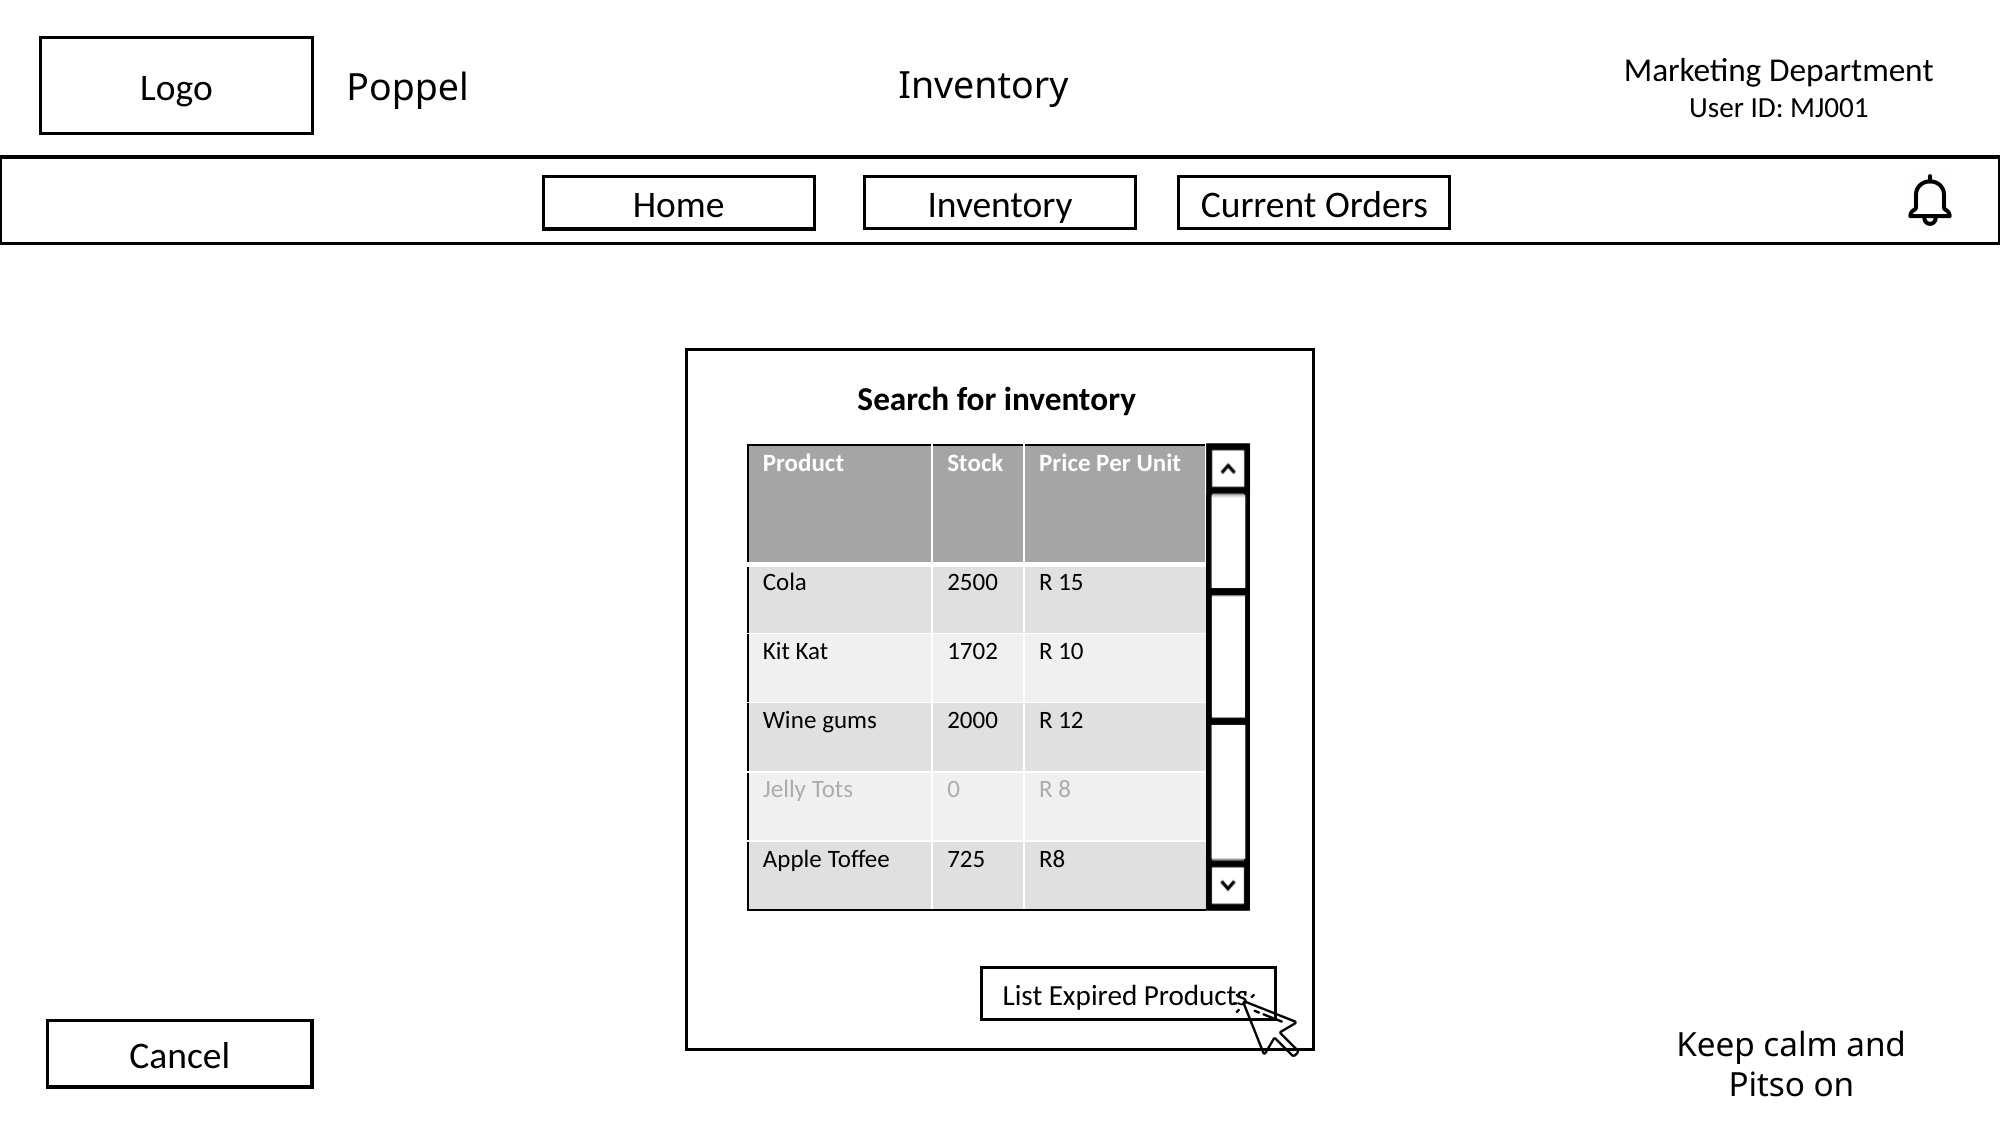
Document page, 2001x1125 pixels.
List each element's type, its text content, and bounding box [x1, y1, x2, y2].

text_box List Expired Products [981, 966, 1276, 1021]
text_box Home [542, 175, 815, 230]
table_cell 1702 [933, 634, 1023, 702]
text_box Poppel [271, 37, 544, 134]
table_cell R 8 [1025, 773, 1205, 840]
table_cell R8 [1025, 842, 1205, 909]
table_cell Wine gums [749, 703, 931, 771]
picture [1907, 173, 1953, 227]
text_box [0, 156, 2000, 244]
table_cell Kit Kat [749, 634, 931, 702]
text_box [685, 349, 1315, 1051]
table_cell 725 [933, 842, 1023, 909]
text_box Marketing Department User ID: MJ001 [1565, 37, 1993, 134]
table_cell R 12 [1025, 703, 1205, 771]
table_cell Apple Toffee [749, 842, 931, 909]
table_cell Cola [749, 567, 931, 633]
table_cell R 15 [1025, 567, 1205, 633]
text_box Inventory [825, 35, 1142, 132]
picture [1205, 443, 1251, 911]
text_box Current Orders [1178, 175, 1451, 229]
picture [1228, 986, 1306, 1064]
table_header Price Per Unit [1025, 446, 1205, 562]
table_cell Jelly Tots [749, 773, 931, 840]
text_box Keep calm and Pitso on [1629, 1039, 1954, 1088]
table_cell 0 [933, 773, 1023, 840]
text_box Logo [40, 37, 271, 134]
text_box Inventory [863, 176, 1137, 229]
table_cell 2000 [933, 703, 1023, 771]
text_box Cancel [46, 1020, 313, 1088]
table_cell R 10 [1025, 634, 1205, 702]
table_header Product [749, 446, 931, 562]
table_cell 2500 [933, 567, 1023, 633]
table_header Stock [933, 446, 1023, 562]
